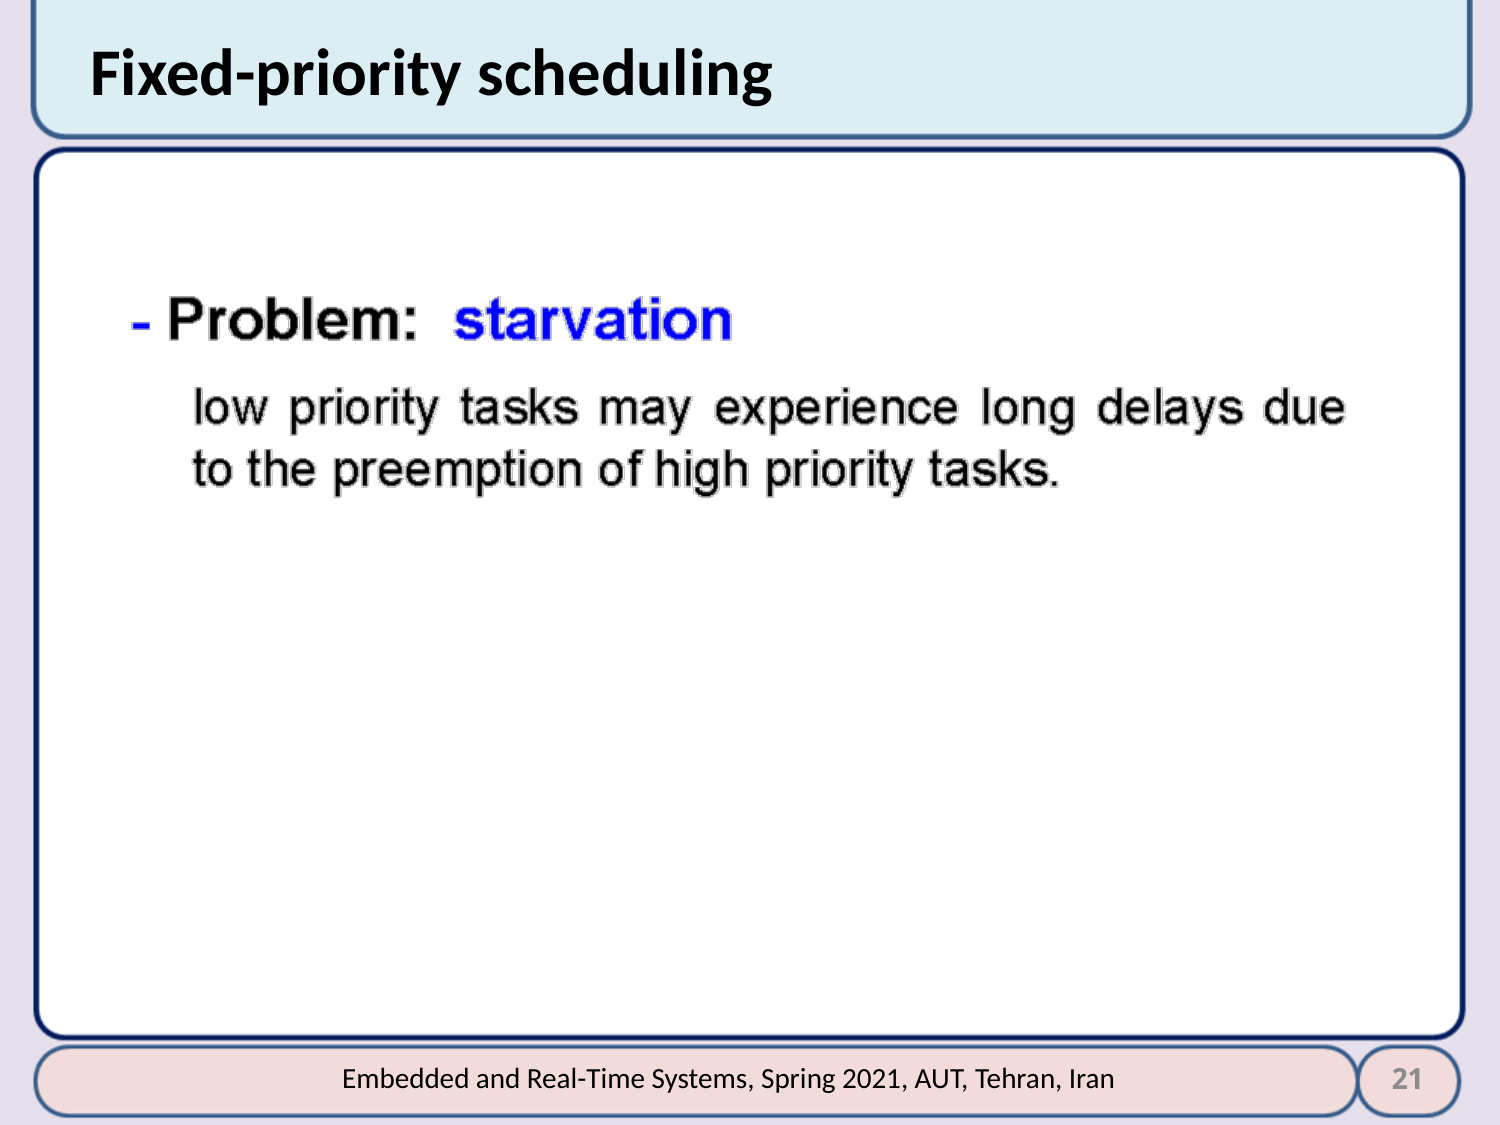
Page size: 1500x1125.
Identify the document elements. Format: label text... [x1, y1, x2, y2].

title Fixed-priority scheduling [75, 0, 1425, 138]
slide_number 21 [1363, 1049, 1453, 1110]
picture [0, 0, 1500, 1125]
text_box [91, 271, 1359, 549]
text_box Embedded and Real-Time Systems, Spring 2021, AUT, Tehran, Iran [162, 1051, 1288, 1102]
